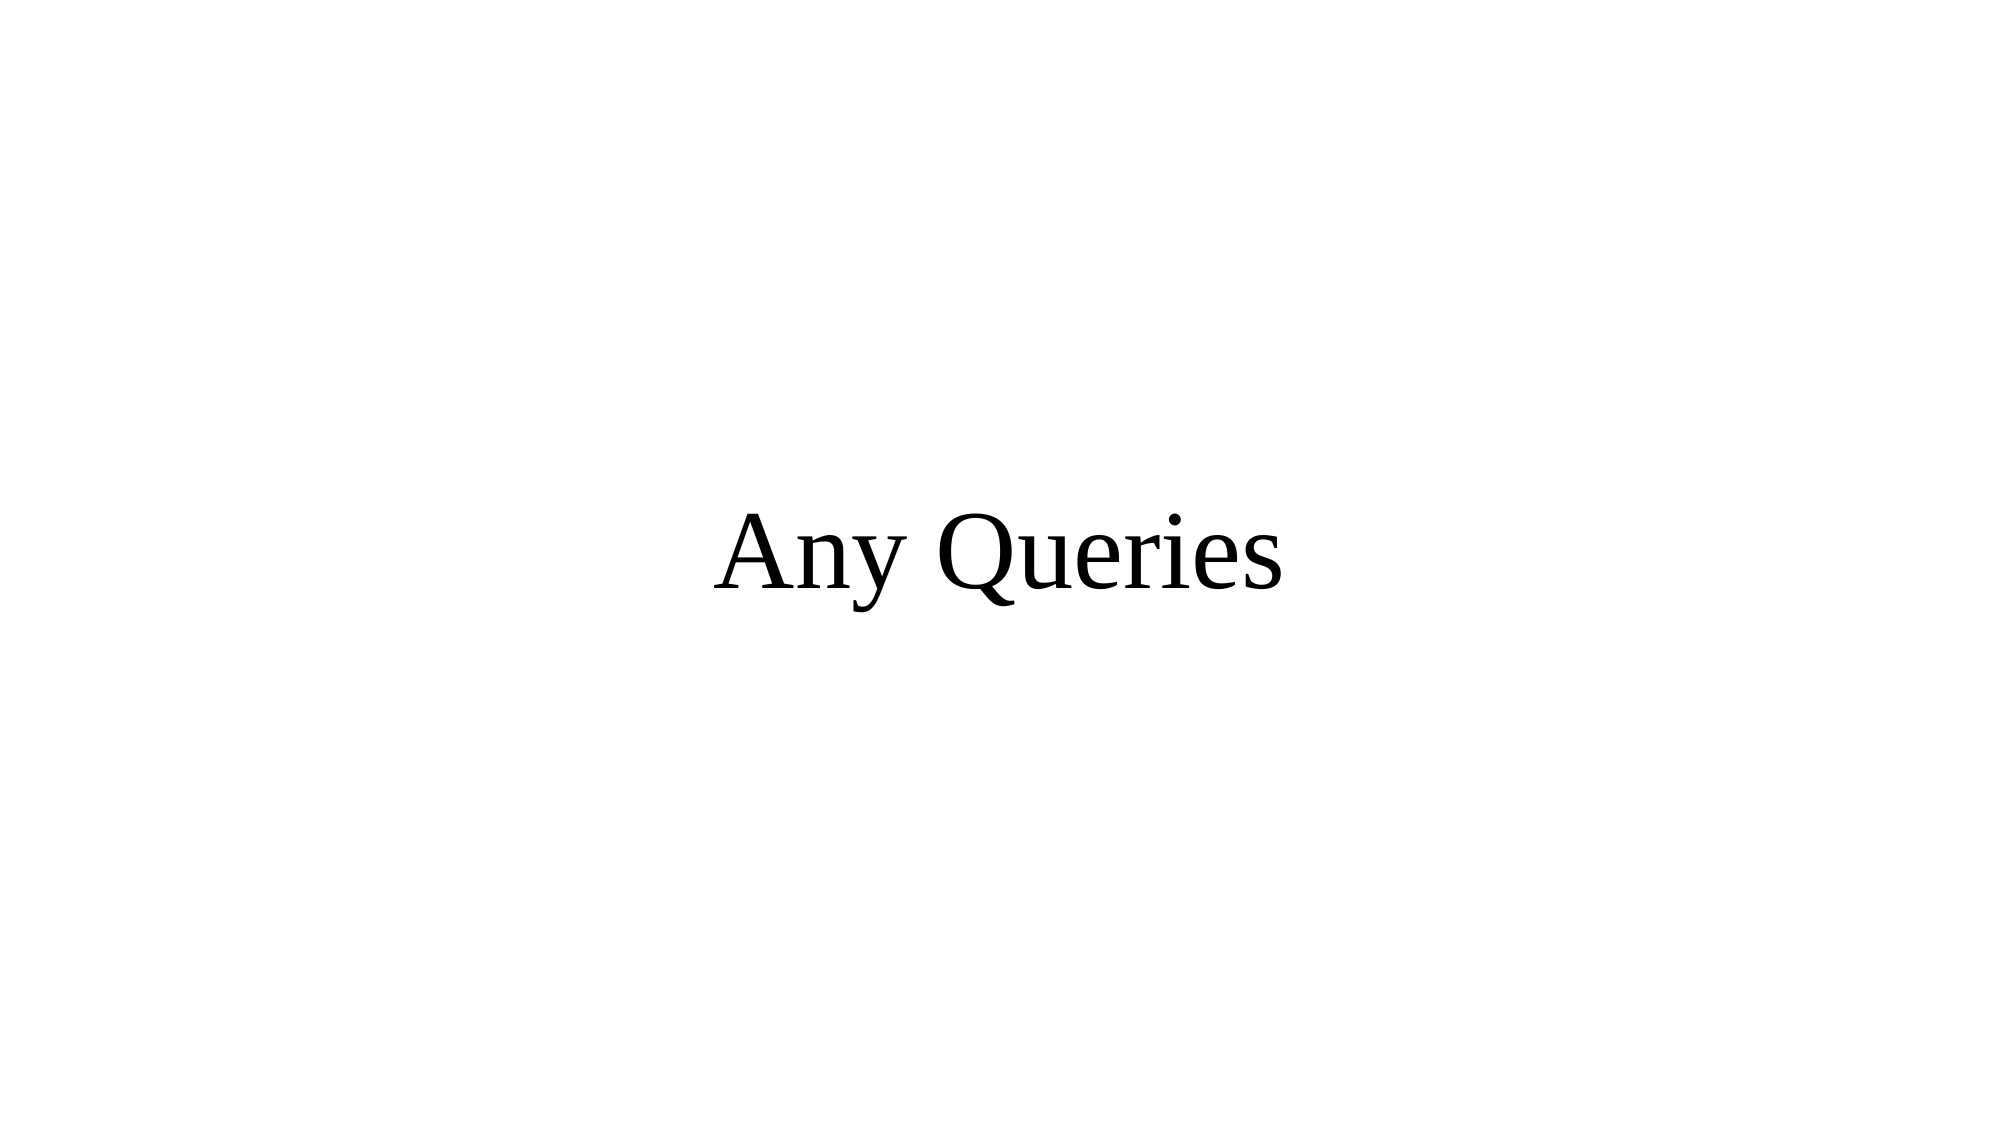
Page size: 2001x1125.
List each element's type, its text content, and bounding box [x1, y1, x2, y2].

list Any Queries [144, 476, 1856, 613]
